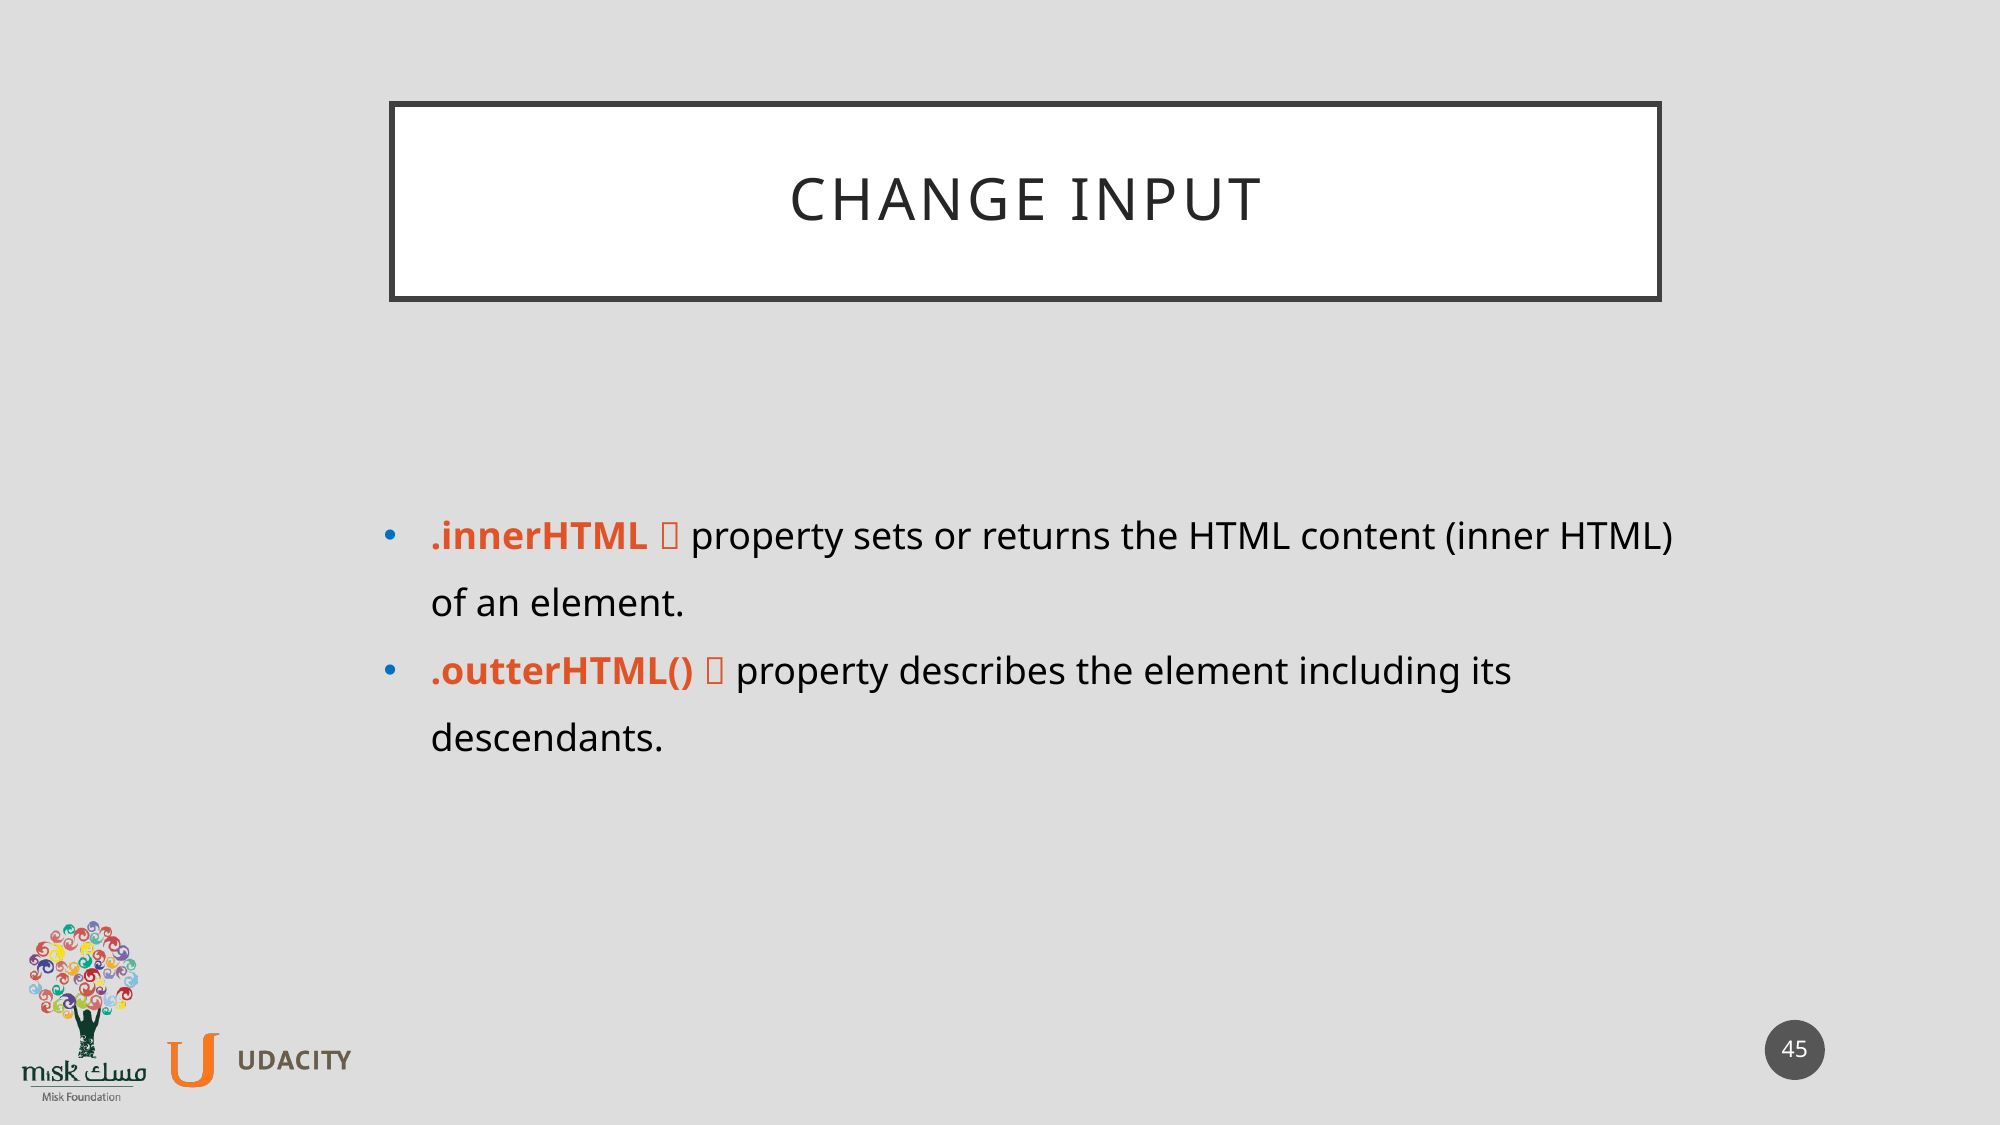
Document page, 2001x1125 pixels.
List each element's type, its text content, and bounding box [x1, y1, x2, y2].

title Change Input [389, 101, 1662, 302]
slide_number 45 [1764, 1019, 1825, 1080]
picture [21, 921, 369, 1106]
text_box .innerHTML  property sets or returns the HTML content (inner HTML) of an element. .outterHTML()  property describes the element including its descendants. [369, 481, 1694, 767]
